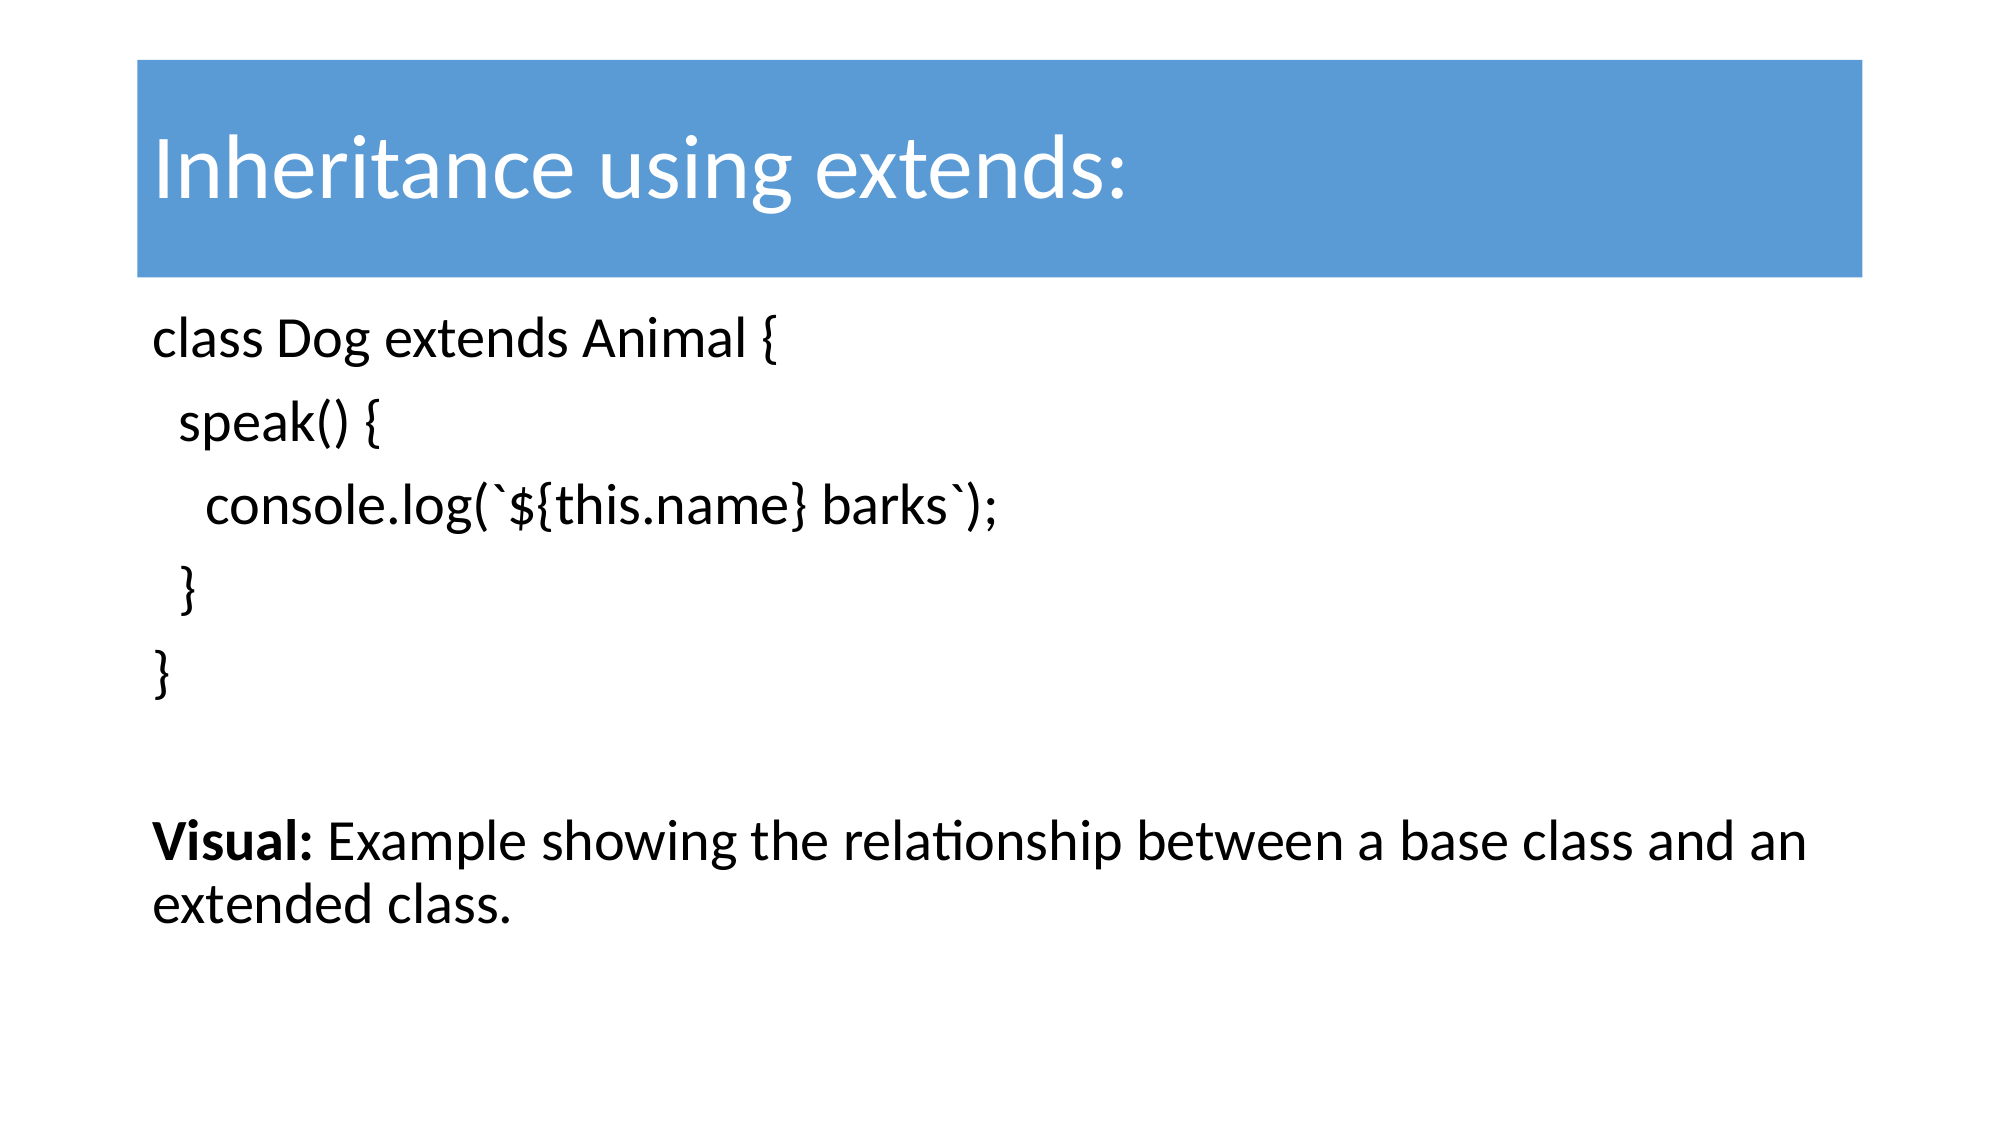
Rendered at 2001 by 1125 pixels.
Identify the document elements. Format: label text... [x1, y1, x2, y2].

title Inheritance using extends: [137, 59, 1863, 278]
list class Dog extends Animal { speak() { console.log(`${this.name} barks`); } } Visual: Example showing the relationship between a base class and an extended class. [137, 299, 1863, 1014]
